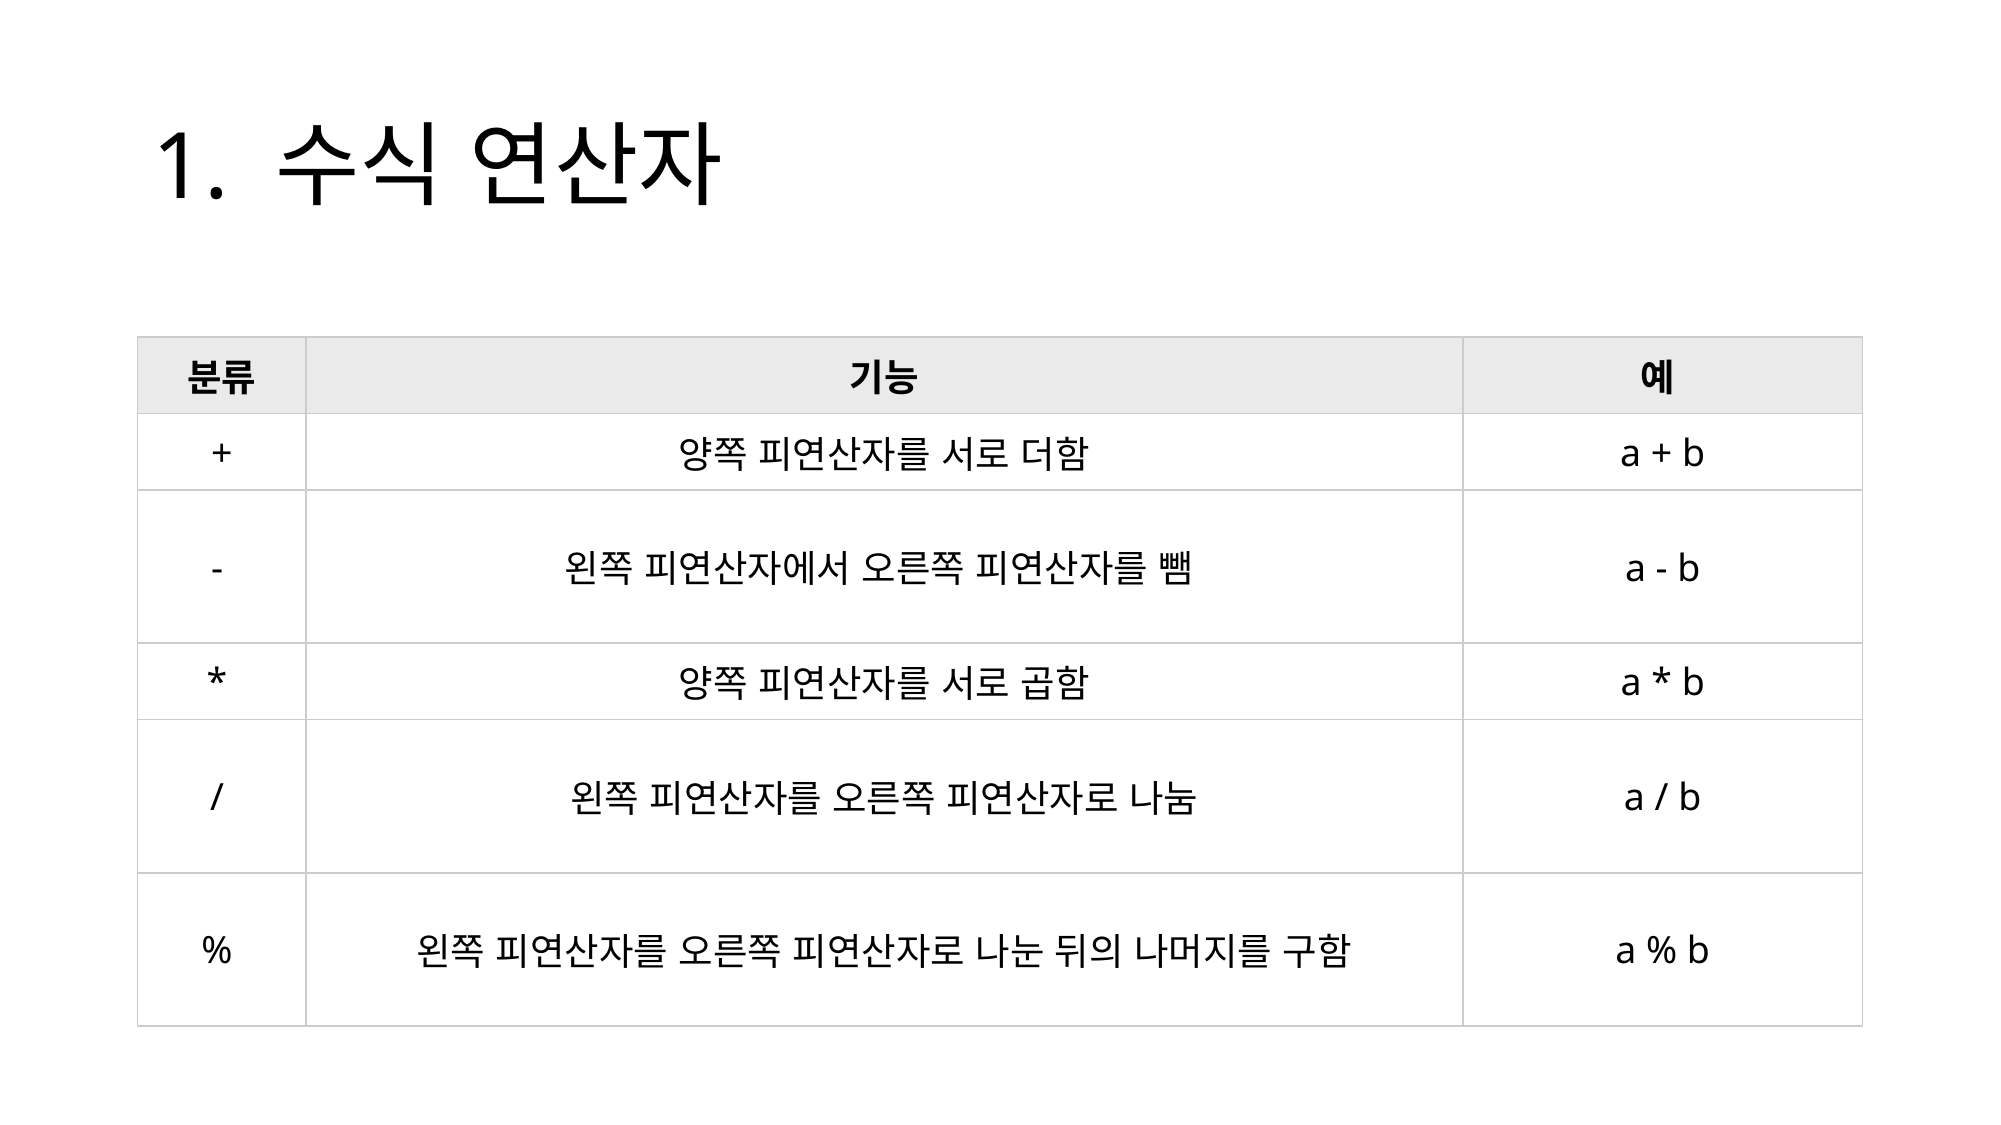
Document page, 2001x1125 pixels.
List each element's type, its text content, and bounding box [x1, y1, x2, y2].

table_header 분류 [138, 338, 305, 413]
table_cell 왼쪽 피연산자를 오른쪽 피연산자로 나눔 [307, 720, 1462, 872]
table_cell 양쪽 피연산자를 서로 곱함 [307, 644, 1462, 719]
table_cell a / b [1464, 720, 1862, 872]
title 1. 수식 연산자 [137, 59, 1863, 278]
table_header 예 [1464, 338, 1862, 413]
table_cell % [138, 874, 305, 1025]
table_cell a * b [1464, 644, 1862, 719]
table_cell 왼쪽 피연산자에서 오른쪽 피연산자를 뺌 [307, 491, 1462, 642]
table_cell 양쪽 피연산자를 서로 더함 [307, 414, 1462, 489]
table_cell a % b [1464, 874, 1862, 1025]
table_cell a + b [1464, 414, 1862, 489]
table_cell / [138, 720, 305, 872]
table_cell - [138, 491, 305, 642]
table_cell a - b [1464, 491, 1862, 642]
table_cell 왼쪽 피연산자를 오른쪽 피연산자로 나눈 뒤의 나머지를 구함 [307, 874, 1462, 1025]
table_cell + [138, 414, 305, 489]
table_cell * [138, 644, 305, 719]
table_header 기능 [307, 338, 1462, 413]
